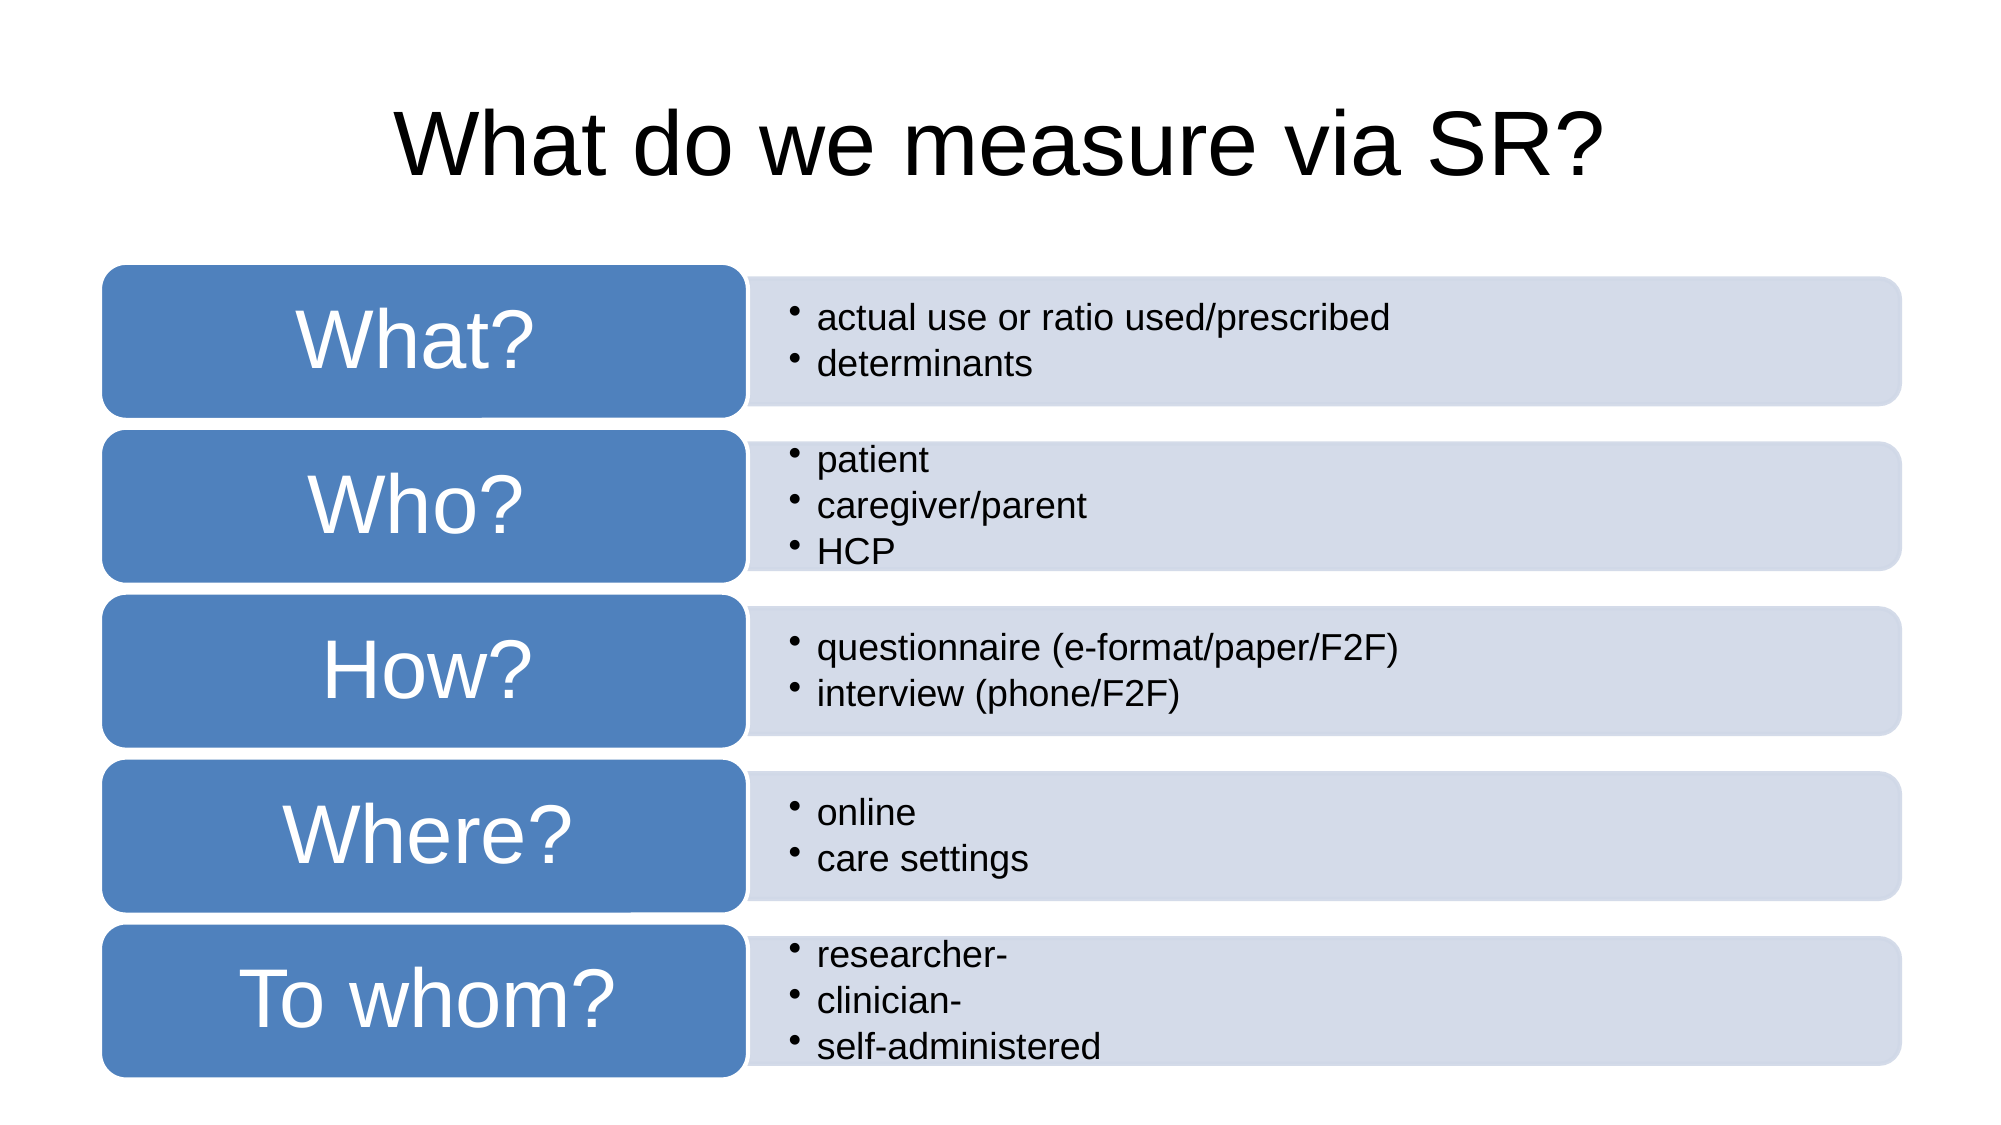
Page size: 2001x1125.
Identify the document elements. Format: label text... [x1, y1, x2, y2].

title What do we measure via SR? [99, 45, 1900, 233]
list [99, 262, 1901, 1081]
